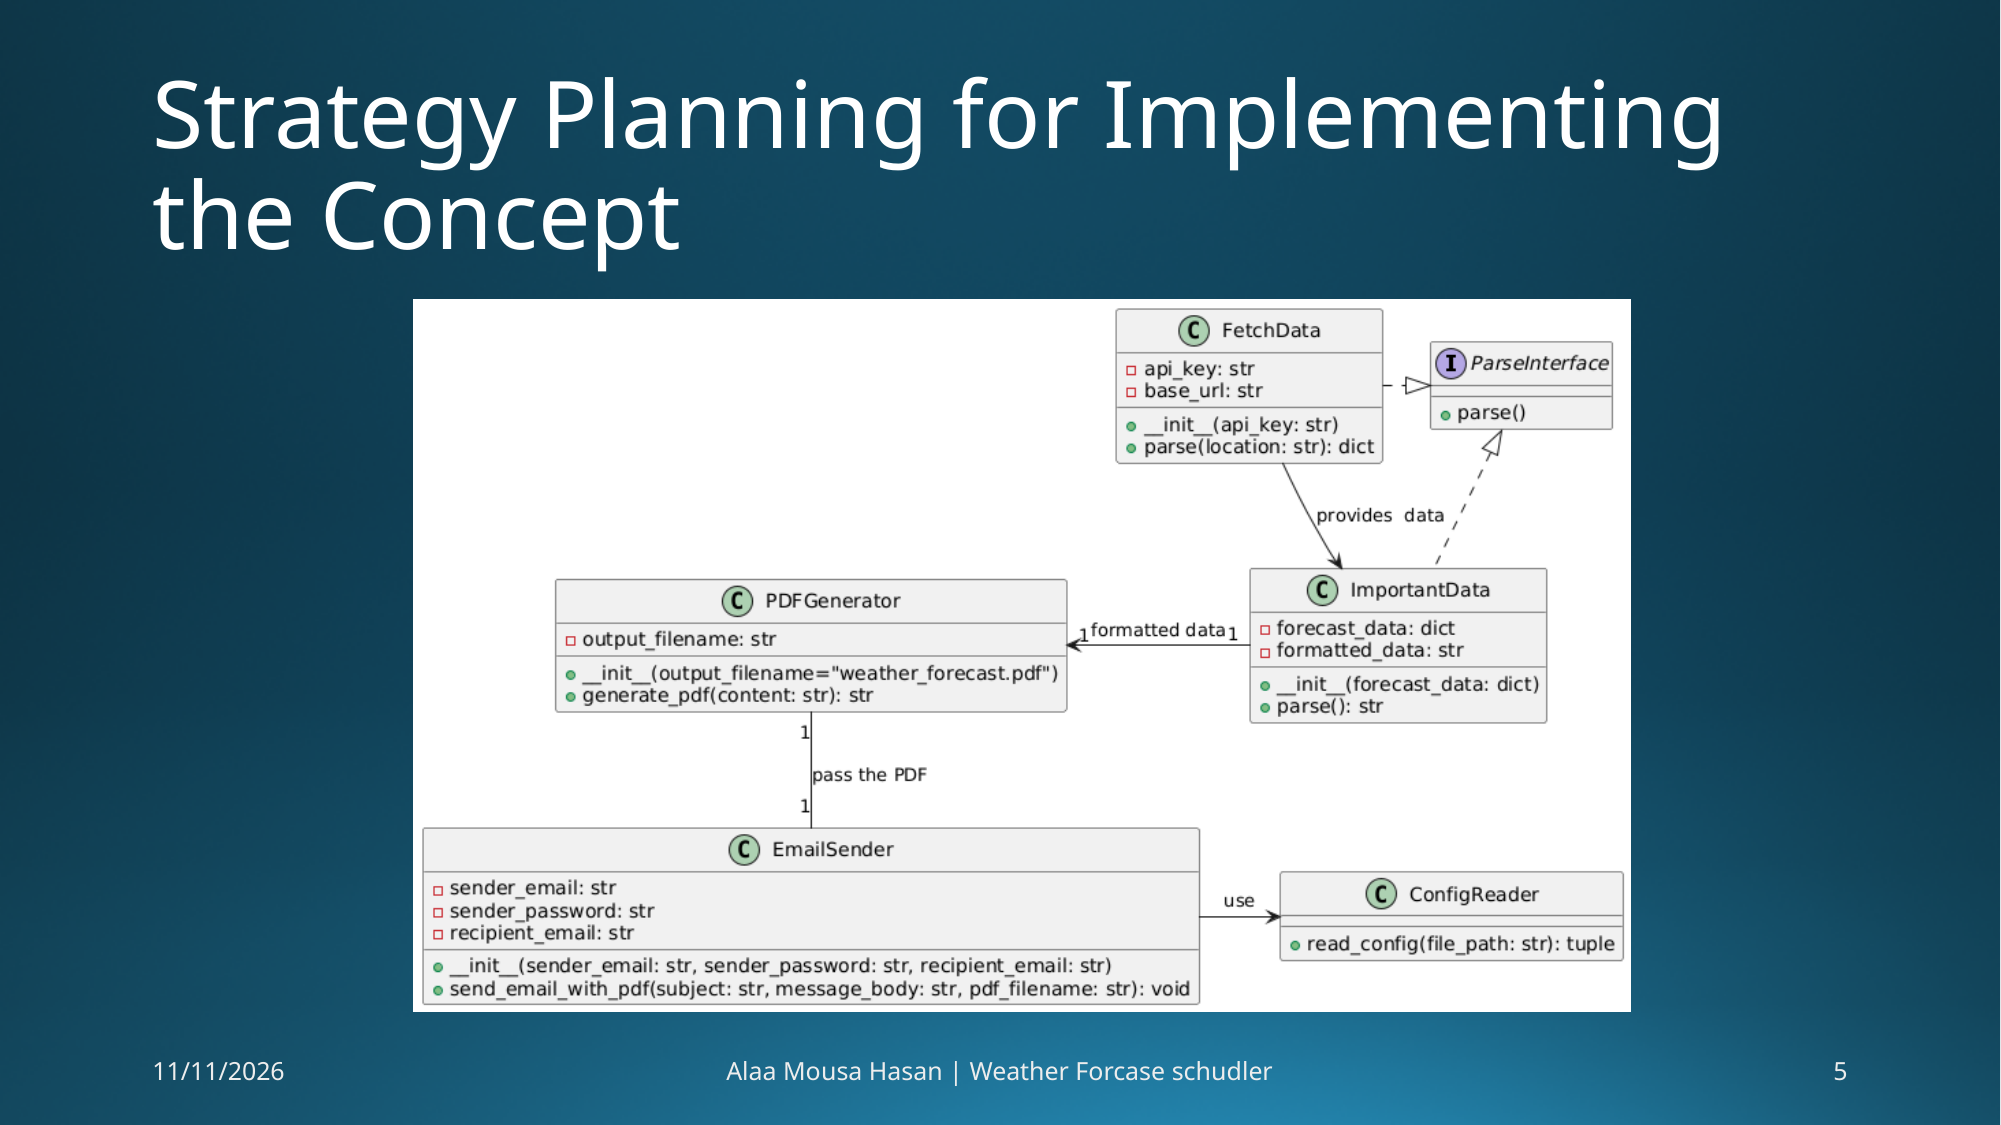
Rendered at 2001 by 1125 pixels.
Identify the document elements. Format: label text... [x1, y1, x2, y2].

footer Alaa Mousa Hasan | Weather Forcase schudler [662, 1042, 1338, 1103]
slide_number 5 [1412, 1042, 1863, 1103]
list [413, 299, 1631, 1012]
title Strategy Planning for Implementing the Concept [137, 59, 1863, 278]
picture [0, 0, 2001, 1125]
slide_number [137, 1042, 588, 1103]
